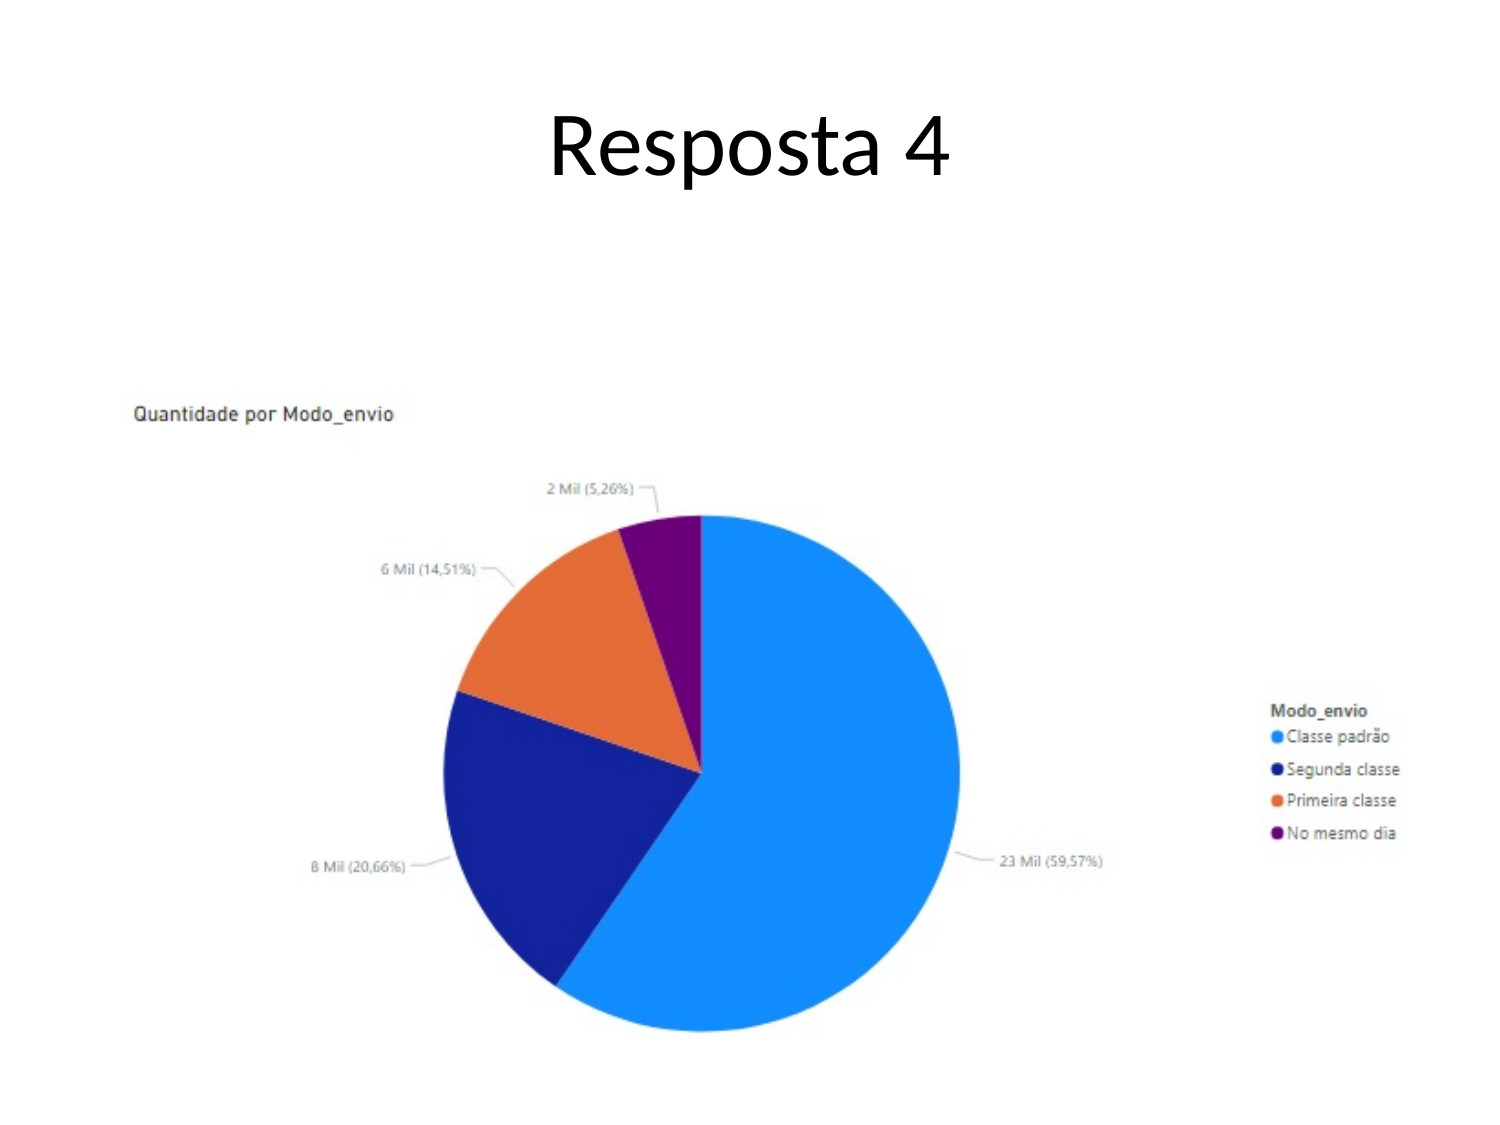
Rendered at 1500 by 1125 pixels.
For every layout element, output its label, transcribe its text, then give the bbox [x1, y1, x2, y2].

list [93, 363, 1413, 1044]
title Resposta 4 [75, 45, 1425, 233]
